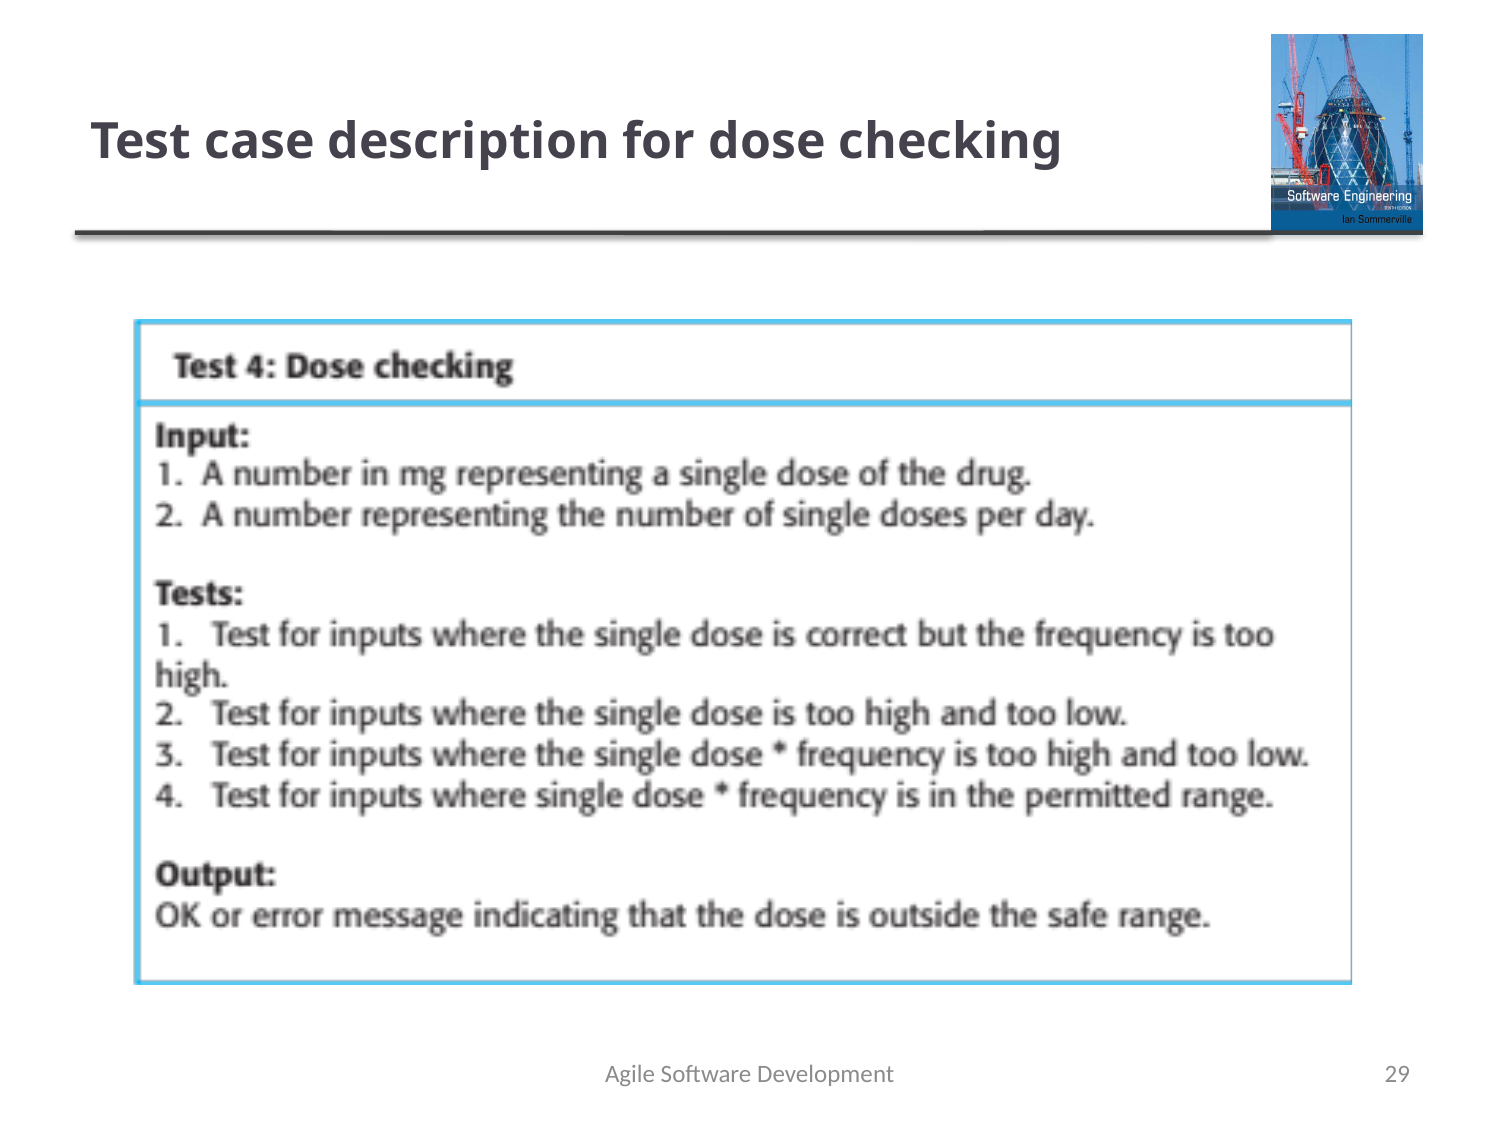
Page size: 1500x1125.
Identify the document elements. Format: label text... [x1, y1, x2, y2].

picture [1271, 34, 1423, 230]
picture [131, 319, 1353, 985]
footer Agile Software Development [512, 1042, 988, 1103]
slide_number 29 [1074, 1042, 1425, 1103]
title Test case description for dose checking [74, 44, 1272, 233]
